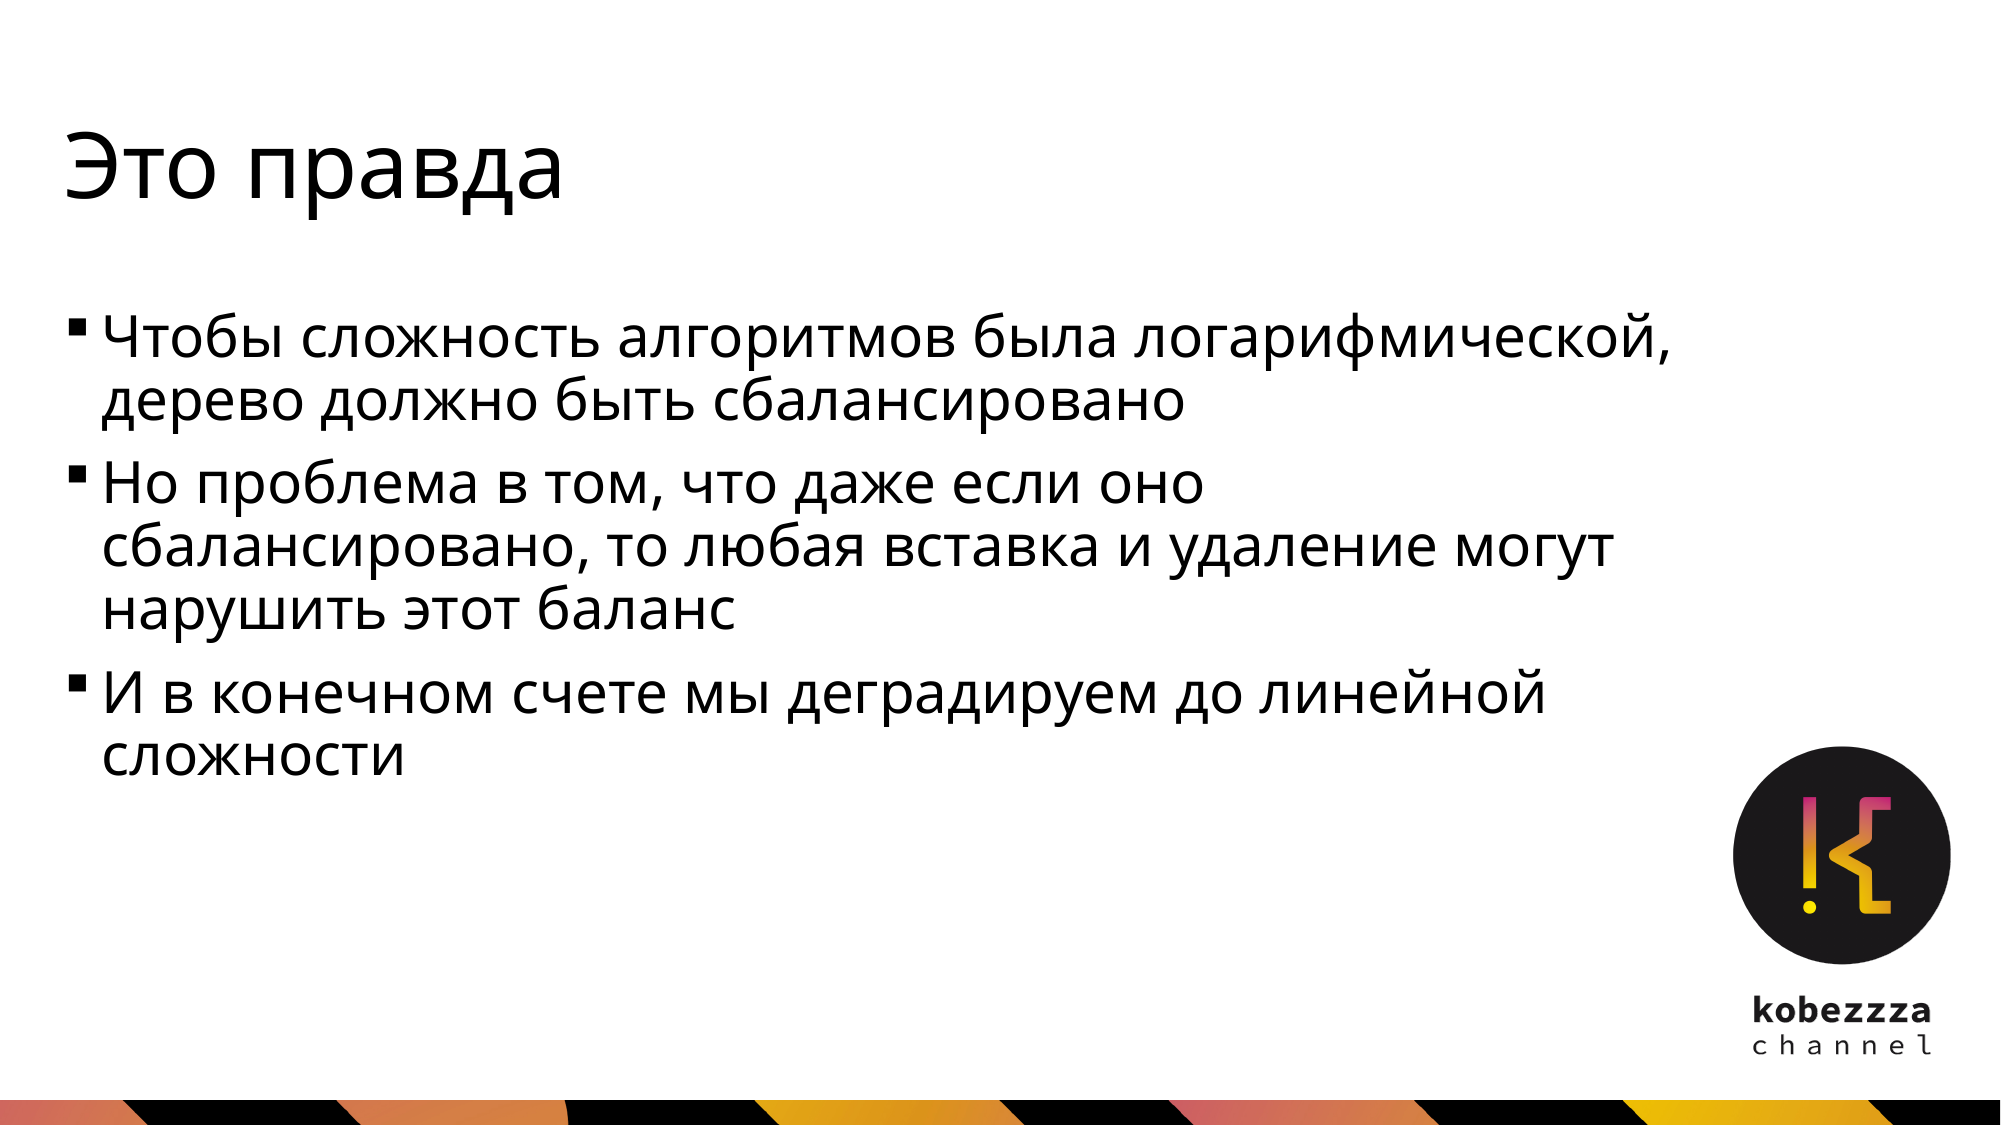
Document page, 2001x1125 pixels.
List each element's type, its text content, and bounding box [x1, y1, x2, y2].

title Это правда [49, 59, 1913, 278]
picture [0, 0, 2001, 1125]
list Чтобы сложность алгоритмов была логарифмической, дерево должно быть сбалансировано Но проблема в том, что даже если оно сбалансировано, то любая вставка и удаление могут нарушить этот баланс И в конечном счете мы деградируем до линейной сложности [49, 299, 1695, 1014]
